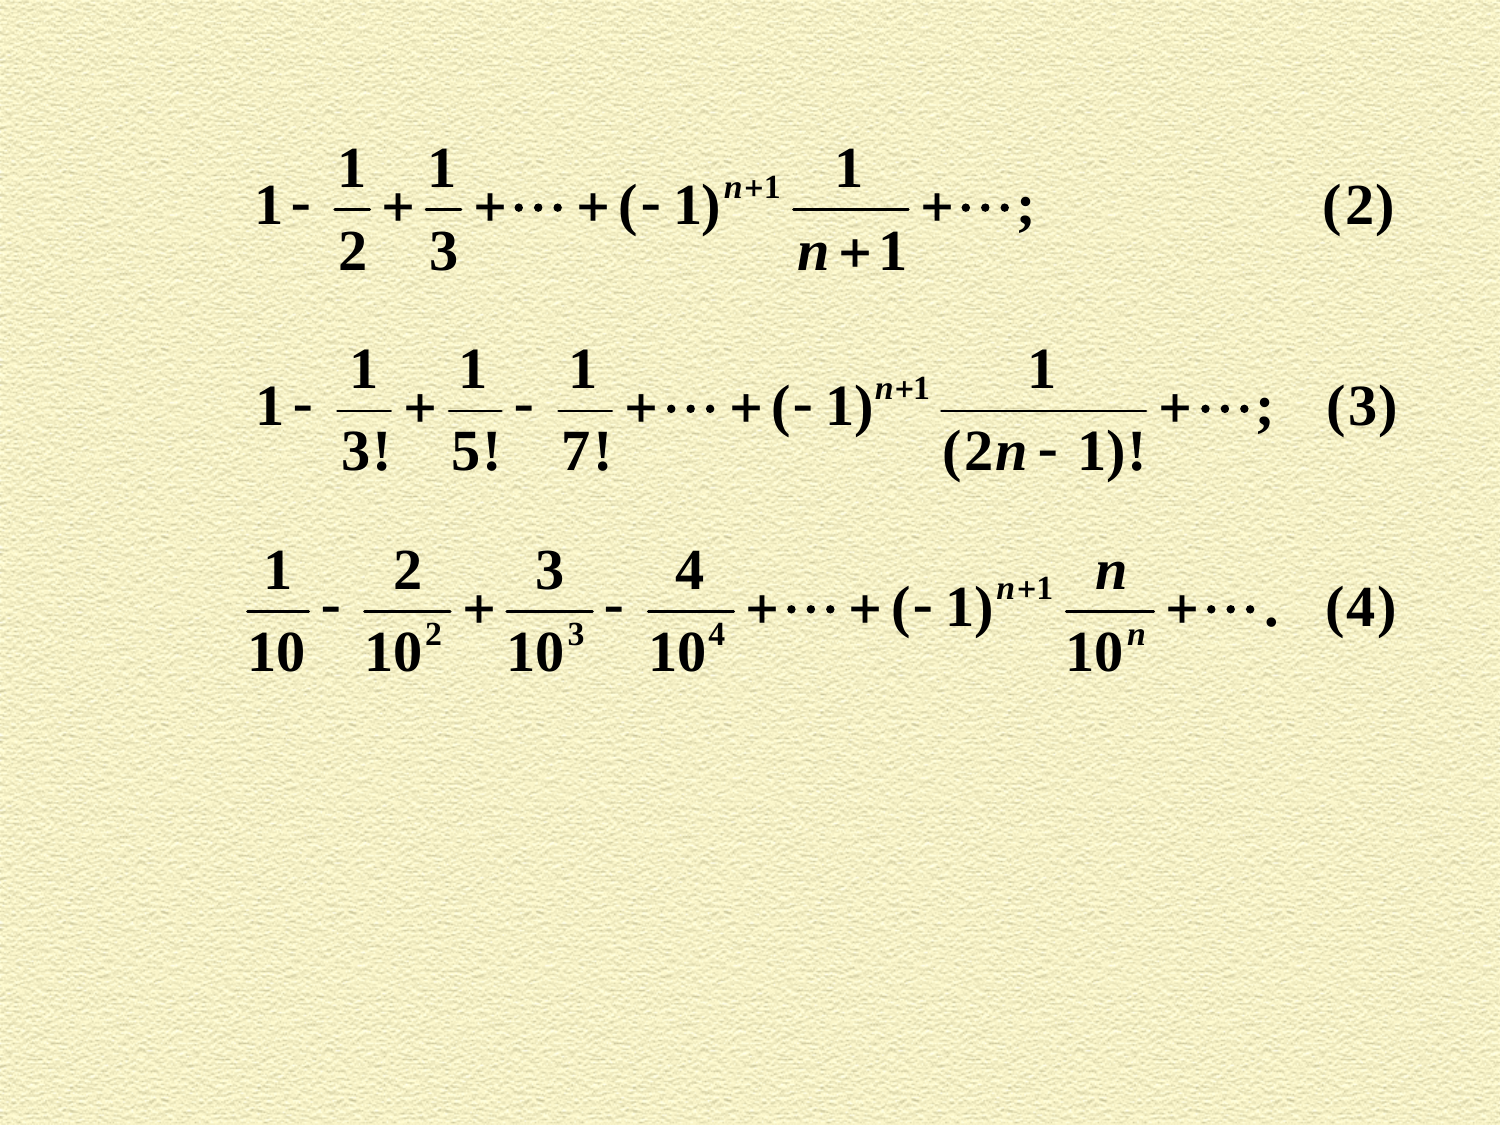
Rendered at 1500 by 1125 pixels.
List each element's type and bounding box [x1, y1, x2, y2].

text_box [254, 137, 1400, 277]
text_box [255, 337, 1400, 488]
picture [0, 0, 1500, 1125]
text_box [243, 538, 1400, 678]
